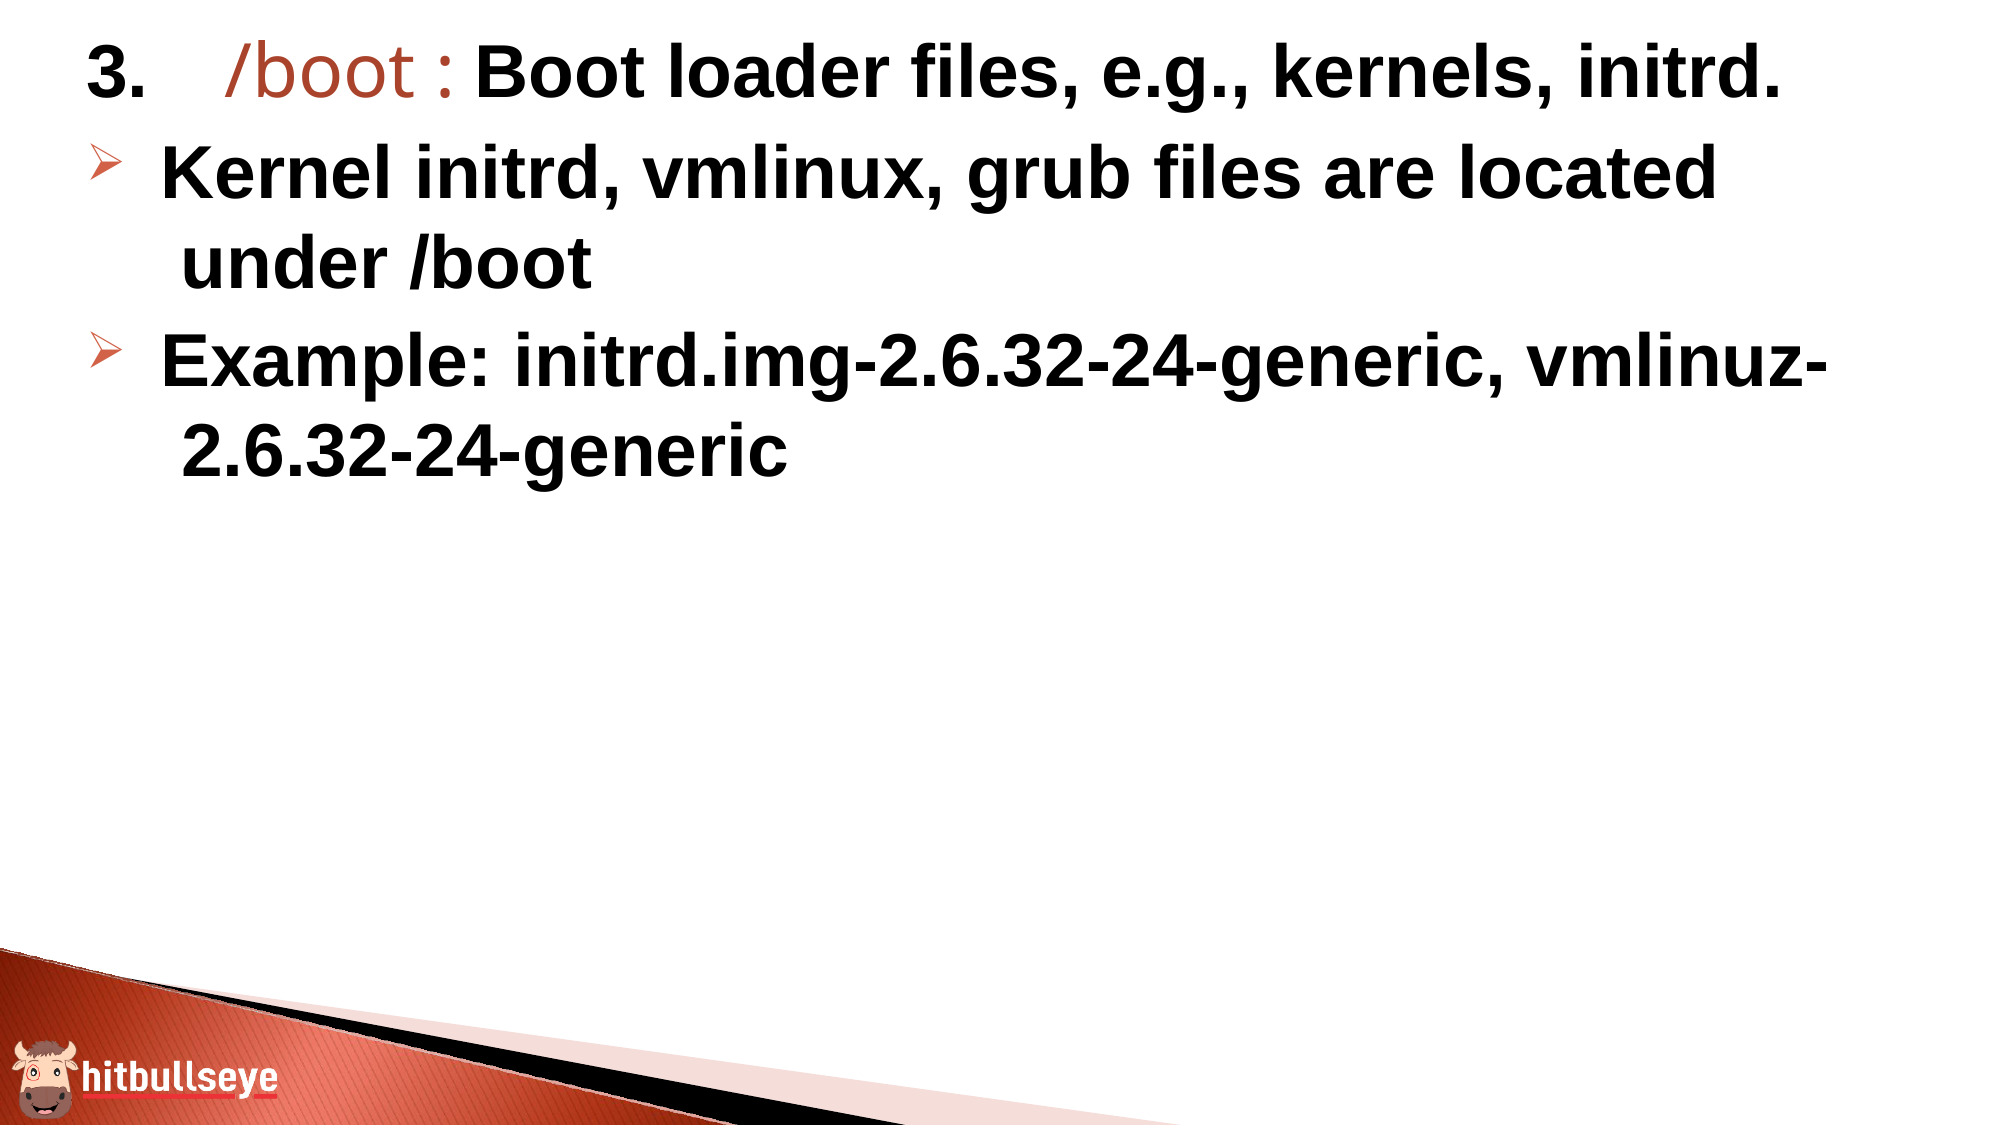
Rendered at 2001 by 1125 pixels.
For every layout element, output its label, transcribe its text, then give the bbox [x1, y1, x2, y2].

text_box 3. /boot : Boot loader files, e.g., kernels, initrd. Kernel initrd, vmlinux, grub files are located under /boot Example: initrd.img-2.6.32-24-generic, vmlinuz- 2.6.32-24-generic [84, 10, 1838, 492]
picture [0, 948, 743, 1125]
